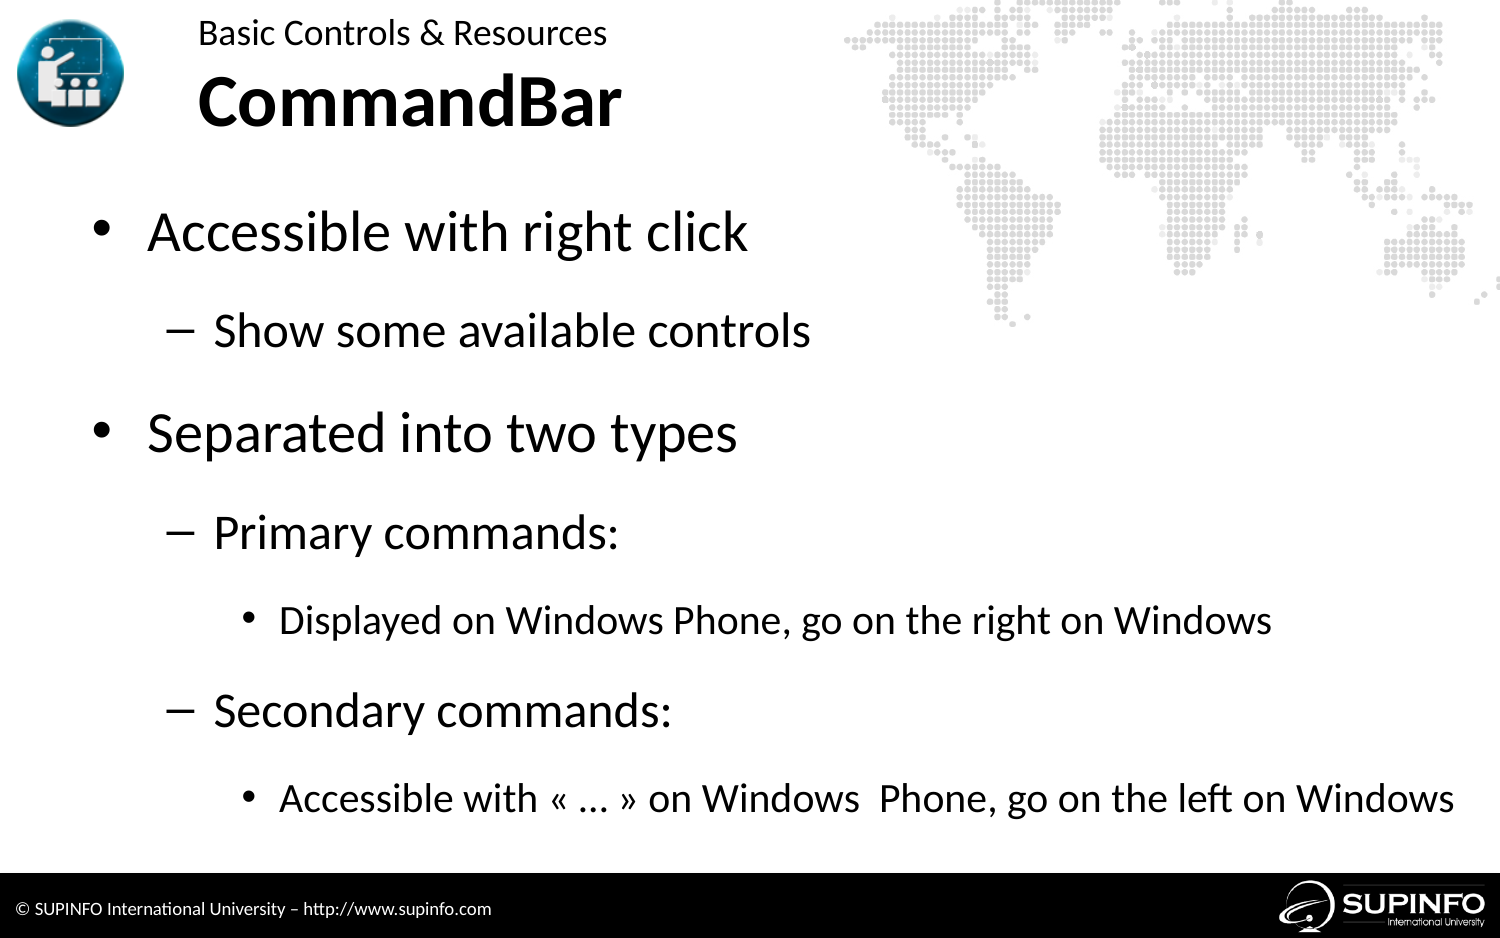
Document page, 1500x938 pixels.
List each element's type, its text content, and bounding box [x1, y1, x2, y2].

picture [17, 19, 125, 127]
picture [39, 46, 101, 107]
text_box [419, 28, 450, 90]
picture [49, 37, 102, 75]
list Accessible with right click Show some available controls Separated into two types Primary commands: Displayed on Windows Phone, go on the right on Windows Secondary commands: Accessible with « … » on Windows Phone, go on the left on Windows [76, 185, 1495, 880]
picture [1269, 880, 1494, 938]
title CommandBar [183, 56, 1459, 138]
picture [844, 0, 1500, 327]
list Basic Controls & Resources [183, 0, 1459, 56]
